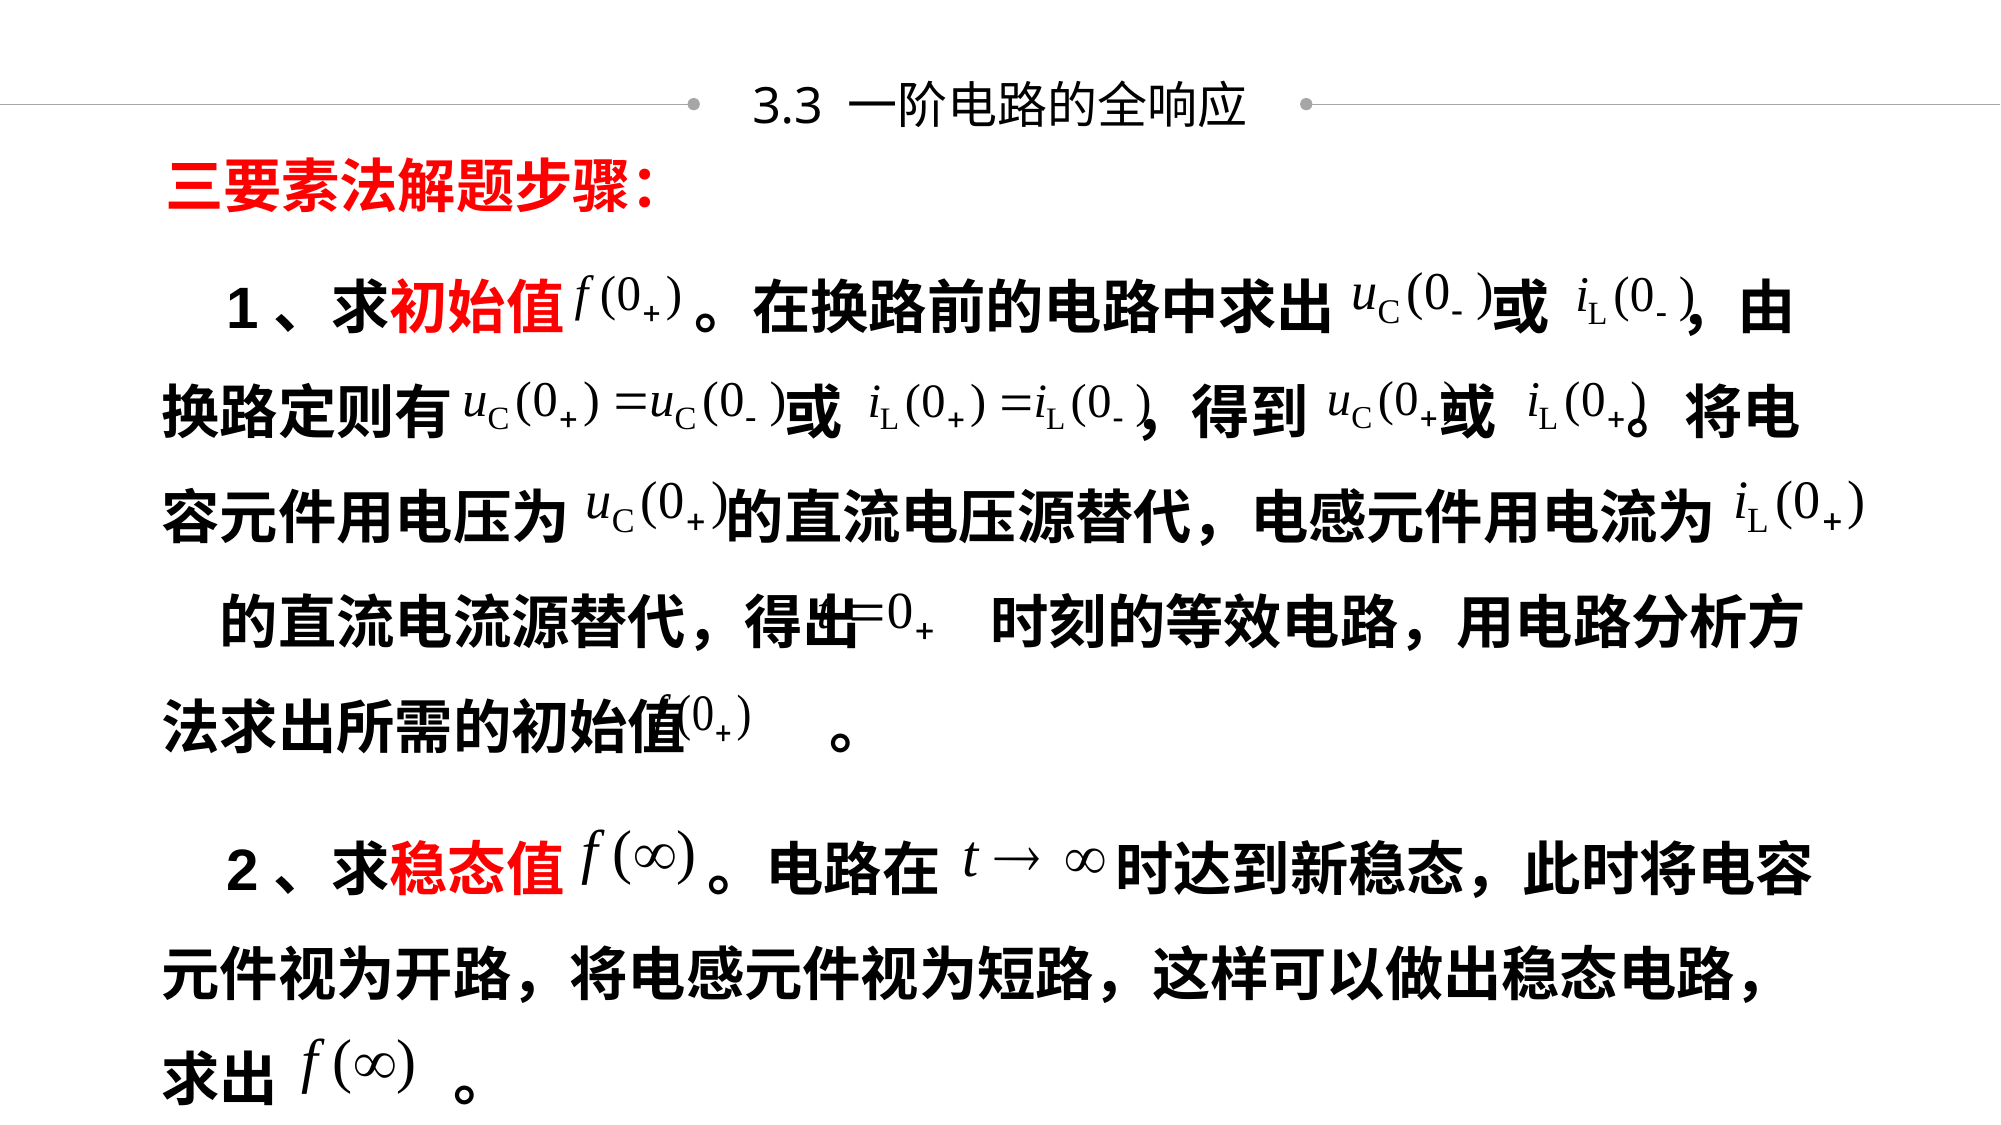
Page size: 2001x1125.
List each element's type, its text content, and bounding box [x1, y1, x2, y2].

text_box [147, 227, 1875, 761]
text_box 三要素法解题步骤： [150, 142, 705, 227]
text_box 3.3 一阶电路的全响应 [737, 66, 1263, 141]
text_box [147, 789, 1850, 1111]
